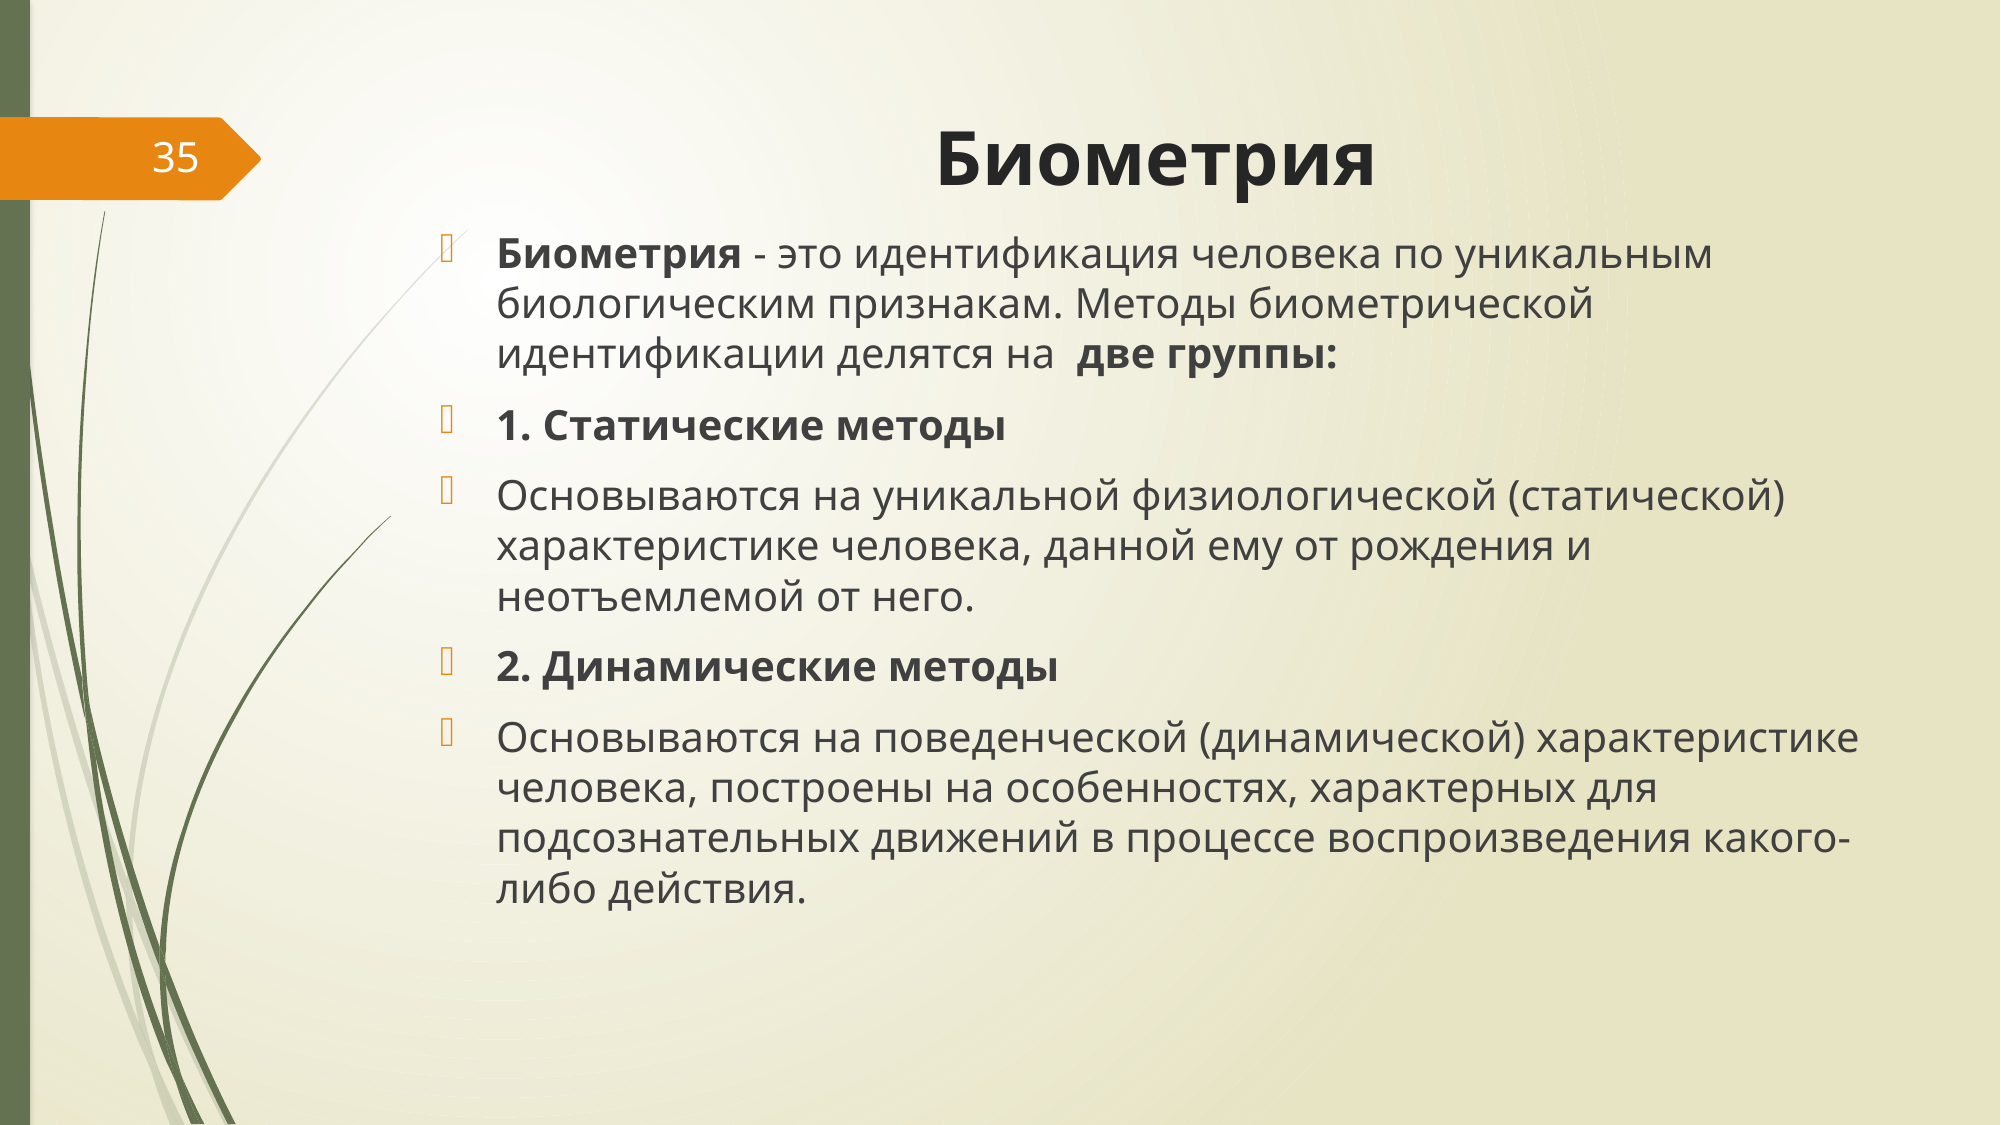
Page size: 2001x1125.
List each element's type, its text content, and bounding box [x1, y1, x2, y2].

title Биометрия [425, 102, 1888, 219]
slide_number 35 [87, 129, 216, 190]
list Биометрия - это идентификация человека по уникальным биологическим признакам. Методы биометрической идентификации делятся на две группы: 1. Статические методы Основываются на уникальной физиологической (статической) характеристике человека, данной ему от рождения и неотъемлемой от него. 2. Динамические методы Основываются на поведенческой (динамической) характеристике человека, построены на особенностях, характерных для подсознательных движений в процессе воспроизведения какого-либо действия. [424, 219, 1888, 970]
